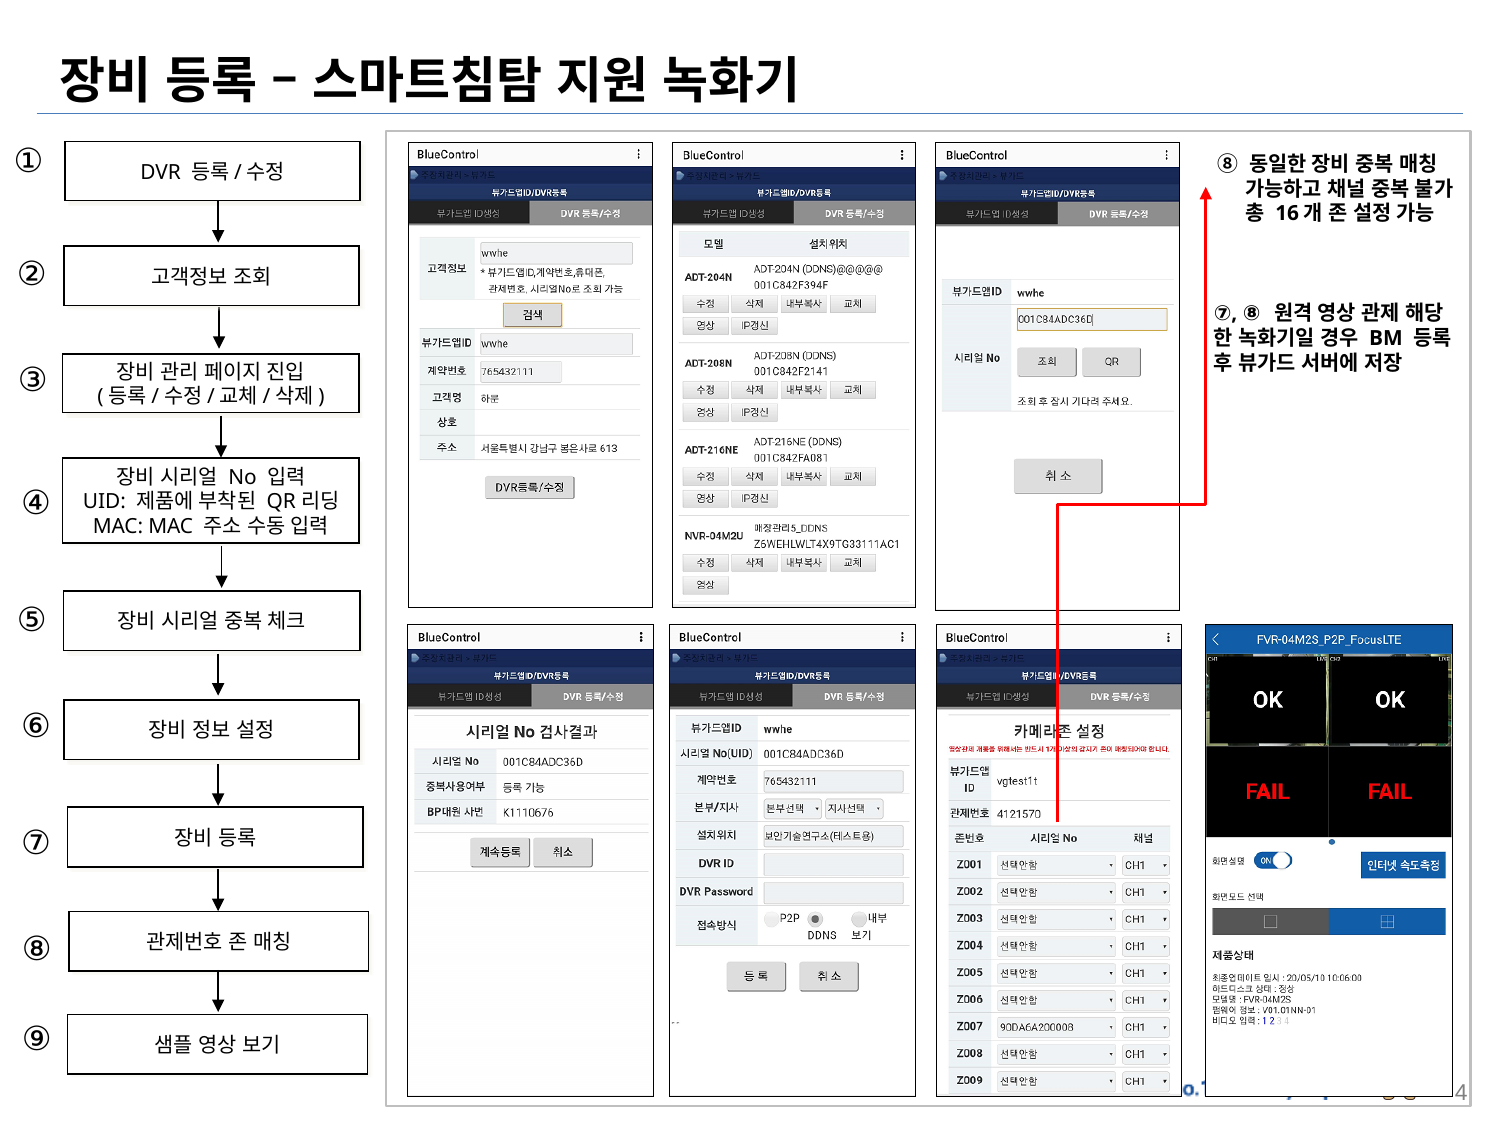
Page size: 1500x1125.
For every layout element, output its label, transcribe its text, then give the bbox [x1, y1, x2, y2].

text_box 장비 관리 페이지 진입 (등록/수정/교체/삭제) [62, 353, 359, 413]
text_box ⑥ [6, 696, 66, 752]
picture [671, 142, 916, 608]
text_box 장비 정보 설정 [63, 699, 360, 760]
text_box ⑤ [2, 590, 62, 646]
text_box ⑨ [7, 1010, 67, 1065]
text_box ⑧ [7, 919, 67, 975]
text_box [813, 430, 1450, 580]
text_box DVR 등록/수정 [64, 141, 361, 201]
text_box 고객정보 조회 [63, 246, 360, 306]
text_box ④ [6, 474, 66, 529]
picture [408, 142, 653, 608]
text_box ② [2, 244, 62, 300]
text_box ⑦, ⑧ 원격 영상 관제 해당 한 녹화기일 경우 BM 등록 후 뷰가드 서버에 저장 [1199, 292, 1467, 383]
text_box 샘플 영상 보기 [67, 1014, 368, 1075]
text_box 장비 시리얼 중복 체크 [63, 590, 361, 651]
text_box ① [0, 131, 59, 186]
picture [934, 580, 1181, 611]
text_box 관제번호 존 매칭 [68, 911, 369, 972]
picture [934, 142, 1181, 430]
text_box 장비 시리얼 No 입력 UID: 제품에 부착된 QR리딩 MAC: MAC 주소 수동 입력 [62, 458, 359, 544]
text_box ③ [3, 350, 63, 406]
picture [407, 624, 654, 1097]
picture [1205, 624, 1454, 1097]
text_box [384, 129, 1473, 1108]
picture [935, 624, 1182, 1097]
text_box 장비 등록 [67, 807, 363, 867]
title 장비 등록 – 스마트침탐 지원 녹화기 [44, 43, 1172, 114]
text_box ⑦ [6, 814, 66, 869]
picture [668, 624, 916, 1097]
text_box ⑧ 동일한 장비 중복 매칭 가능하고 채널 중복 불가 총 16개 존 설정 가능 [1202, 142, 1468, 233]
